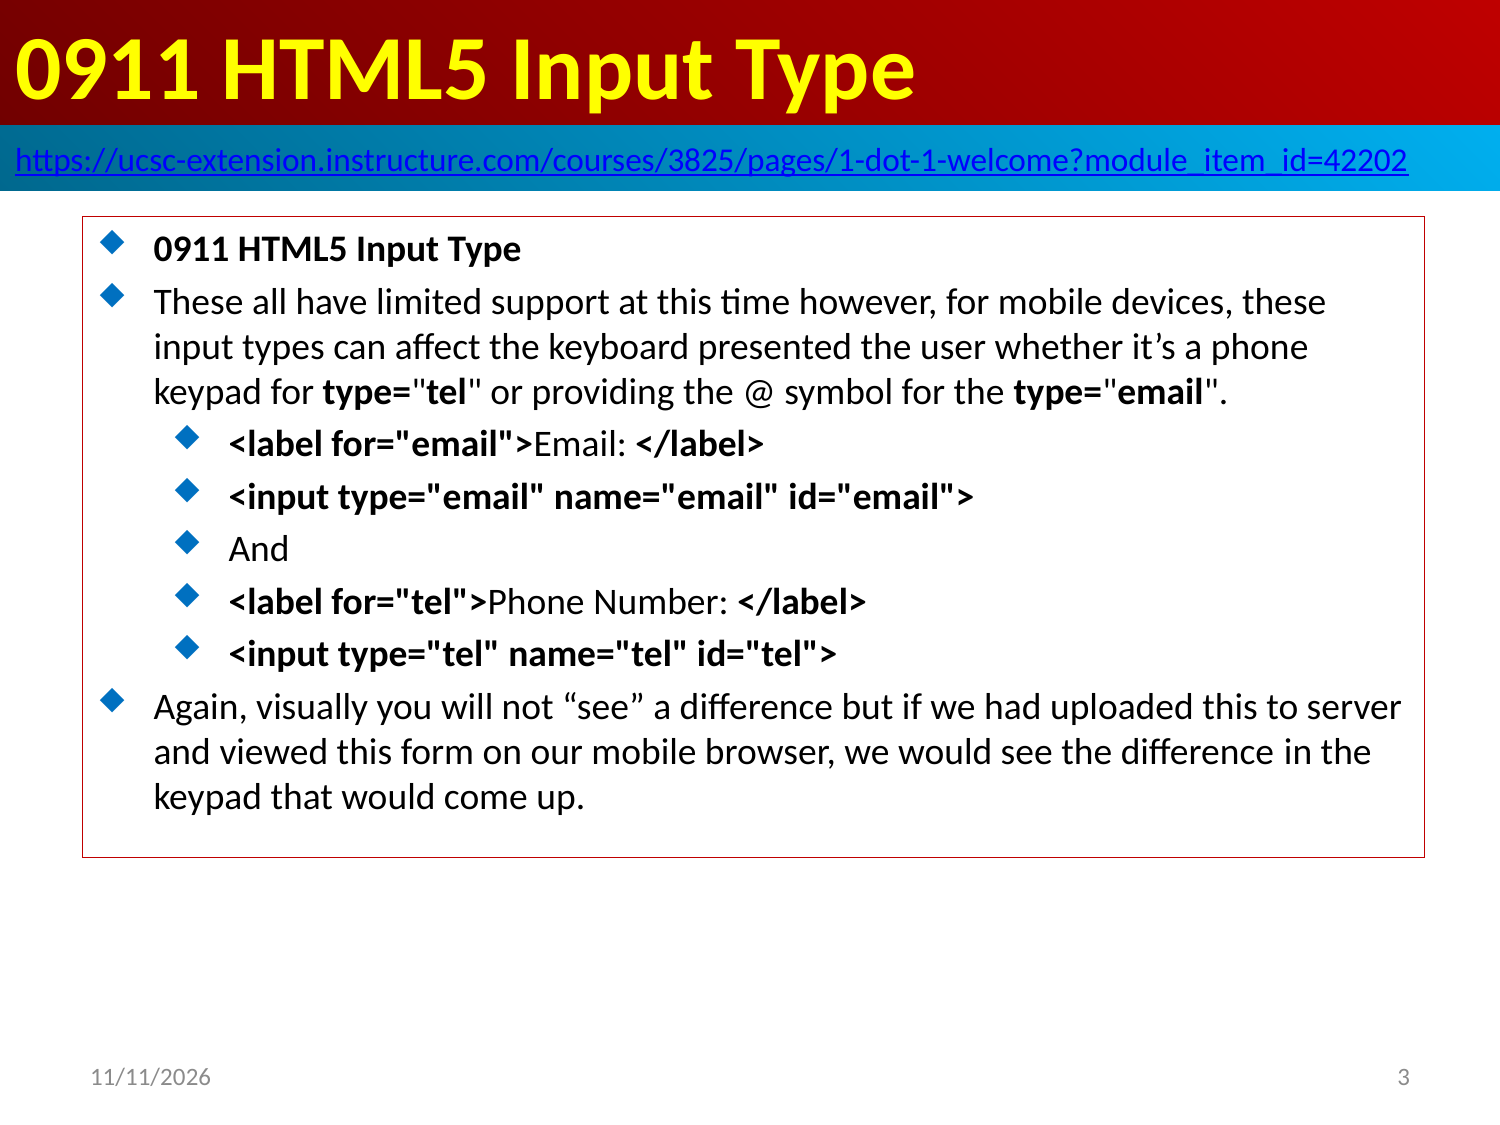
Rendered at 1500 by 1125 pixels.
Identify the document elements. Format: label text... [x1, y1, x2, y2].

title 0911 HTML5 Input Type [0, 0, 1500, 125]
slide_number 3 [1074, 1042, 1425, 1109]
text_box https://ucsc-extension.instructure.com/courses/3825/pages/1-dot-1-welcome?module_item_id=42202 [0, 125, 1500, 191]
text_box [119, 52, 183, 109]
subtitle 0911 HTML5 Input Type These all have limited support at this time however, for mobile devices, these input types can affect the keyboard presented the user whether it’s a phone keypad for type="tel" or providing the @ symbol for the type="email". <label for="email">Email: </label> <input type="email" name="email" id="email"> And <label for="tel">Phone Number: </label> <input type="tel" name="tel" id="tel"> Again, visually you will not “see” a difference but if we had uploaded this to server and viewed this form on our mobile browser, we would see the difference in the keypad that would come up. [82, 216, 1425, 858]
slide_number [75, 1042, 425, 1109]
